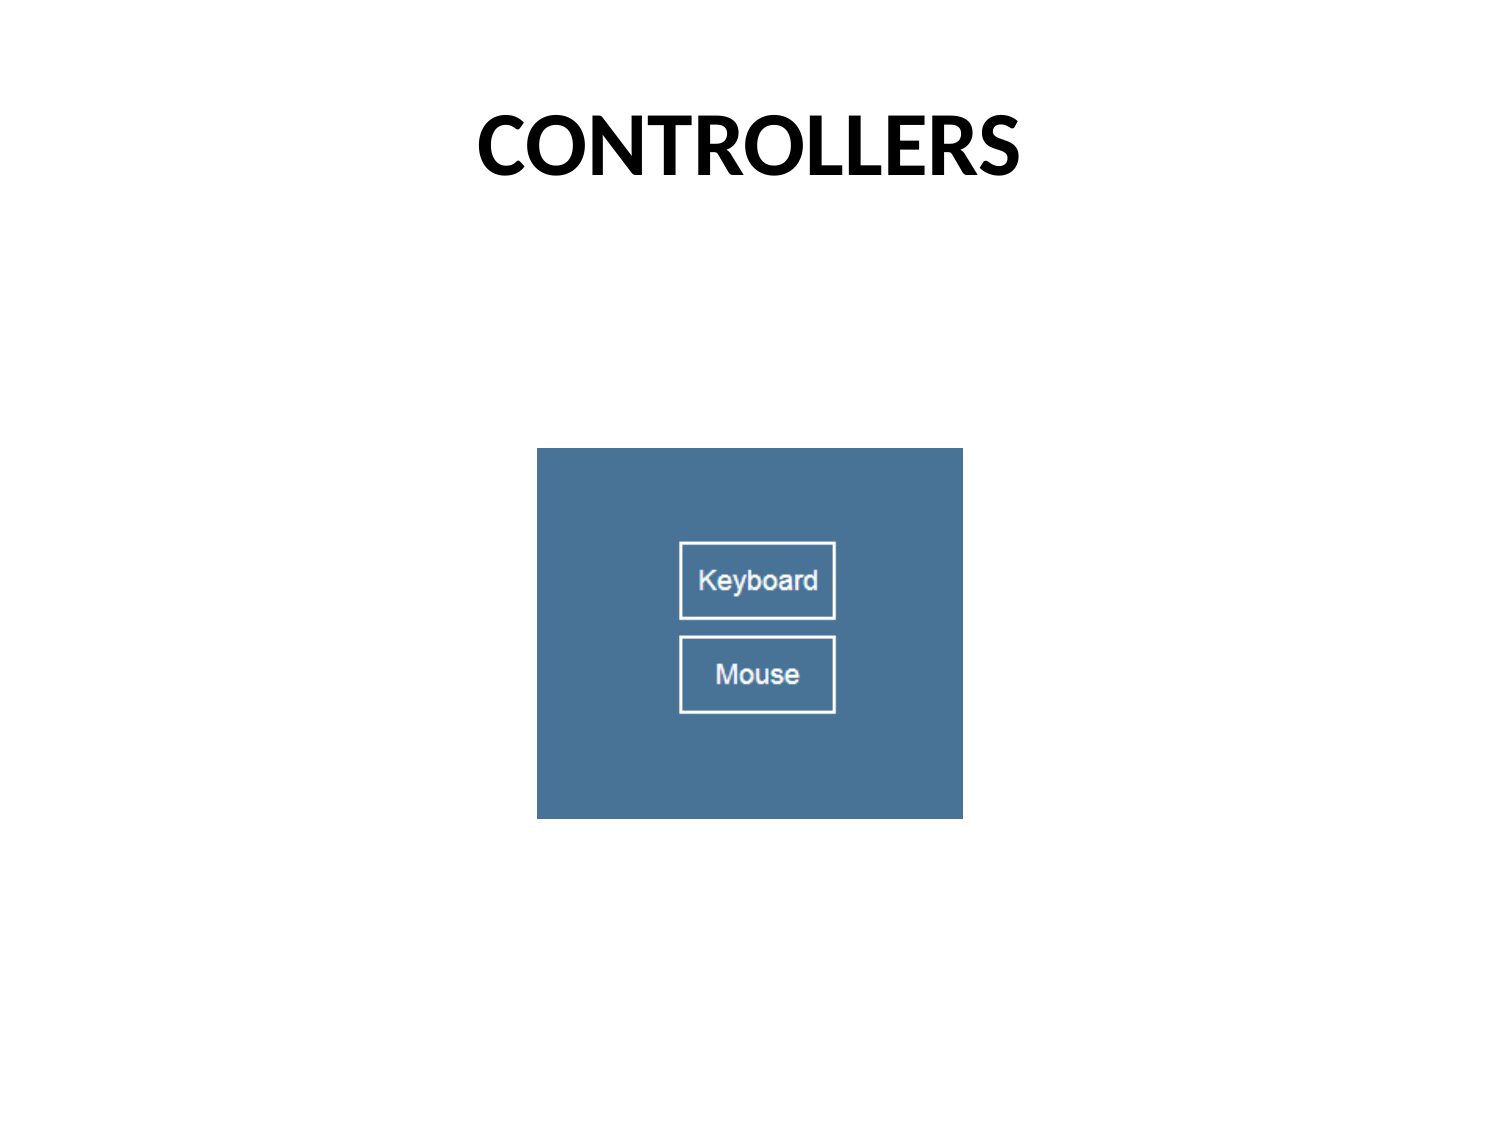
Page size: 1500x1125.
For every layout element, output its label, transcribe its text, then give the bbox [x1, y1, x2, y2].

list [537, 448, 963, 820]
title Controllers [75, 45, 1425, 233]
